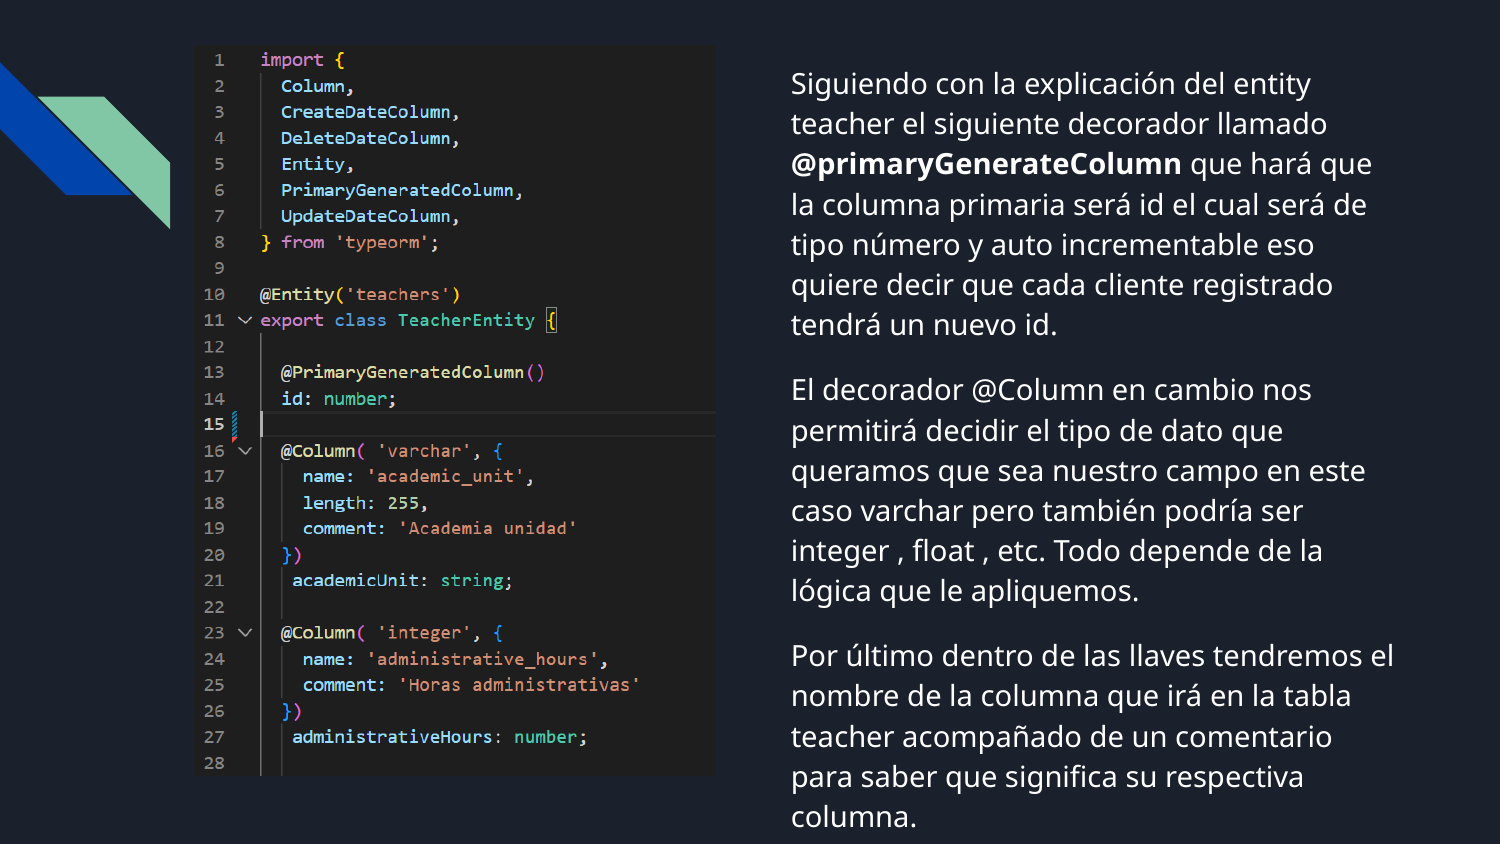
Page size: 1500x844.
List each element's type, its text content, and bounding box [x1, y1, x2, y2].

list Siguiendo con la explicación del entity teacher el siguiente decorador llamado @primaryGenerateColumn que hará que la columna primaria será id el cual será de tipo número y auto incrementable eso quiere decir que cada cliente registrado tendrá un nuevo id. El decorador @Column en cambio nos permitirá decidir el tipo de dato que queramos que sea nuestro campo en este caso varchar pero también podría ser integer , float , etc. Todo depende de la lógica que le apliquemos. Por último dentro de las llaves tendremos el nombre de la columna que irá en la tabla teacher acompañado de un comentario para saber que significa su respectiva columna. [775, 45, 1413, 822]
picture [194, 45, 716, 776]
